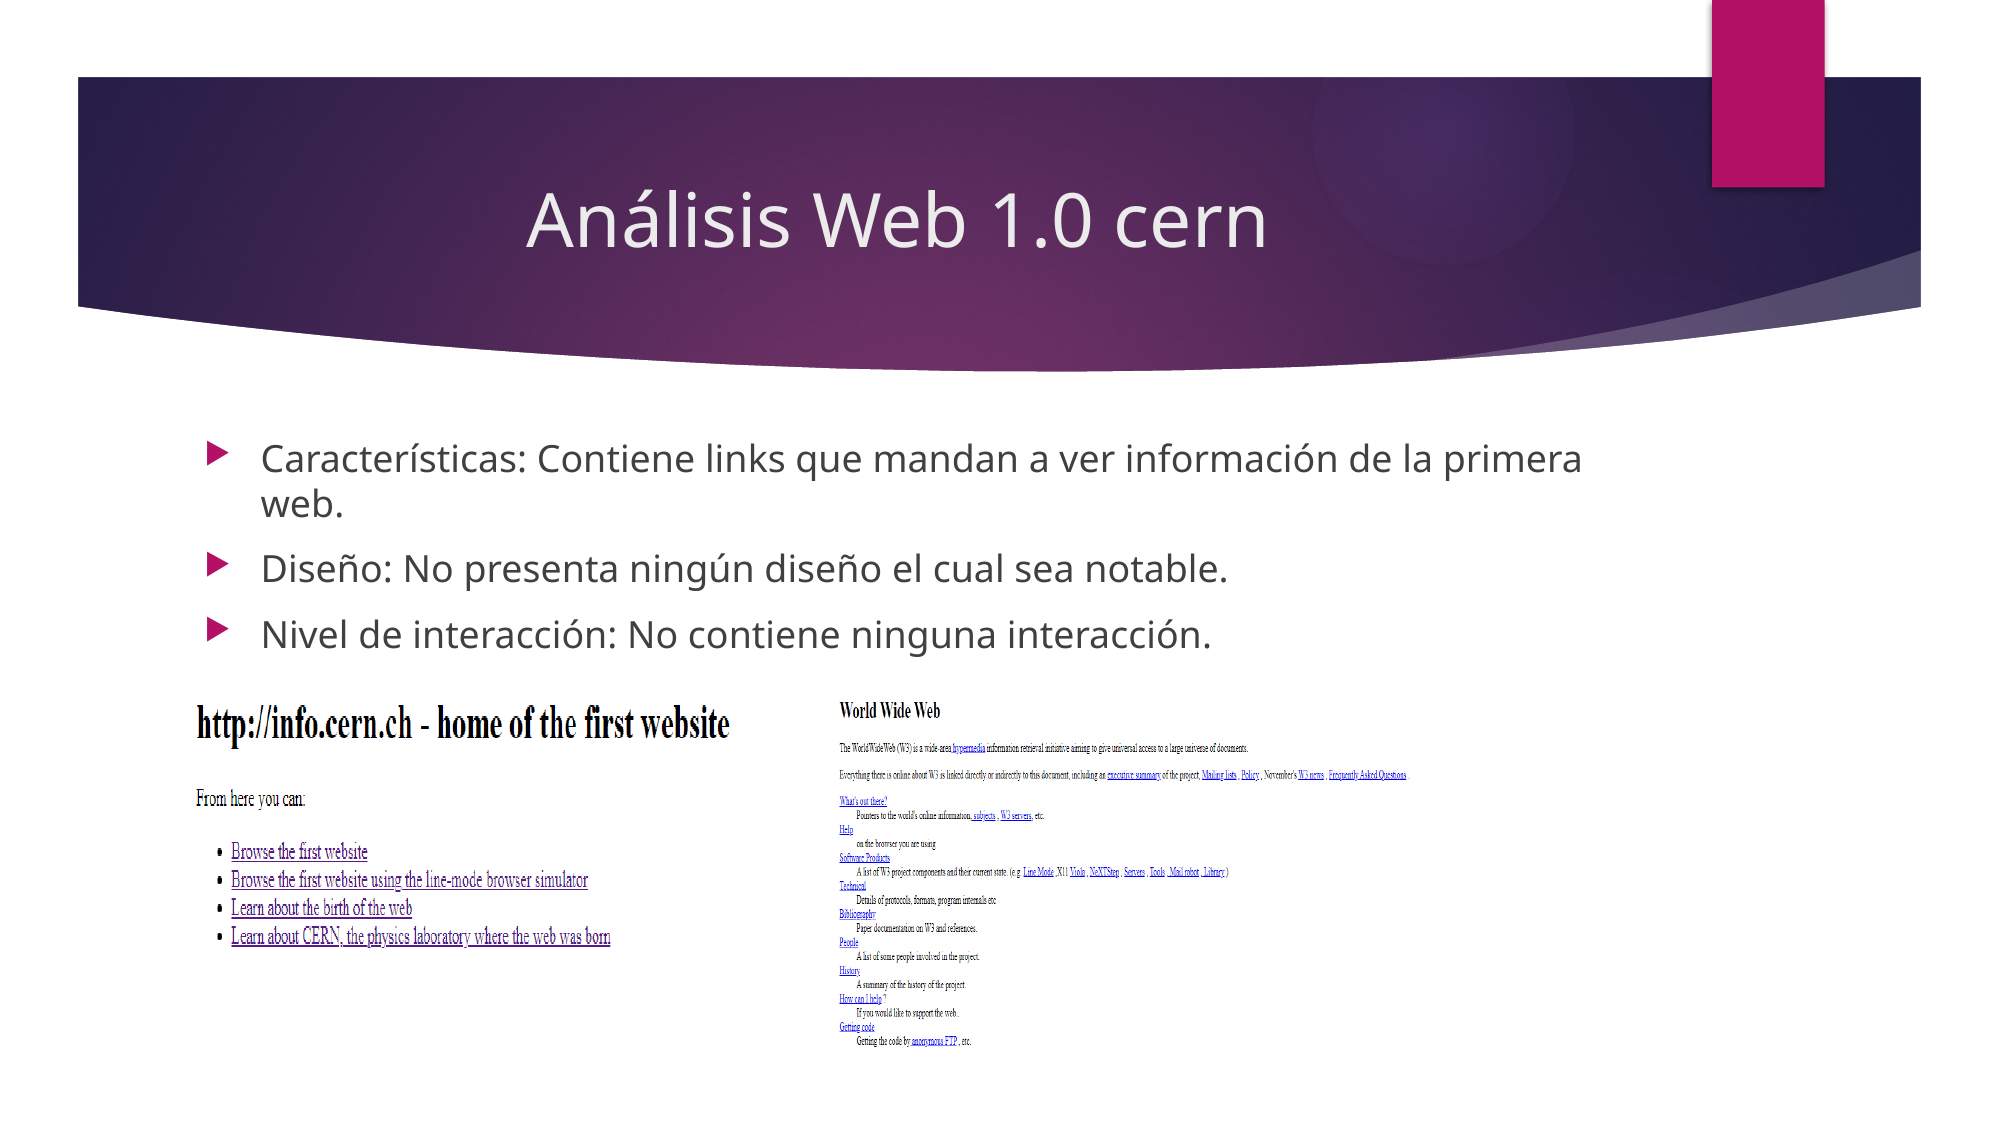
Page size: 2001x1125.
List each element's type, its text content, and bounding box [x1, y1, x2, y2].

picture [836, 694, 1413, 1060]
list Características: Contiene links que mandan a ver información de la primera web. Diseño: No presenta ningún diseño el cual sea notable. Nivel de interacción: No contiene ninguna interacción. [189, 427, 1638, 988]
title Análisis Web 1.0 cern [189, 159, 1627, 276]
picture [189, 694, 745, 988]
